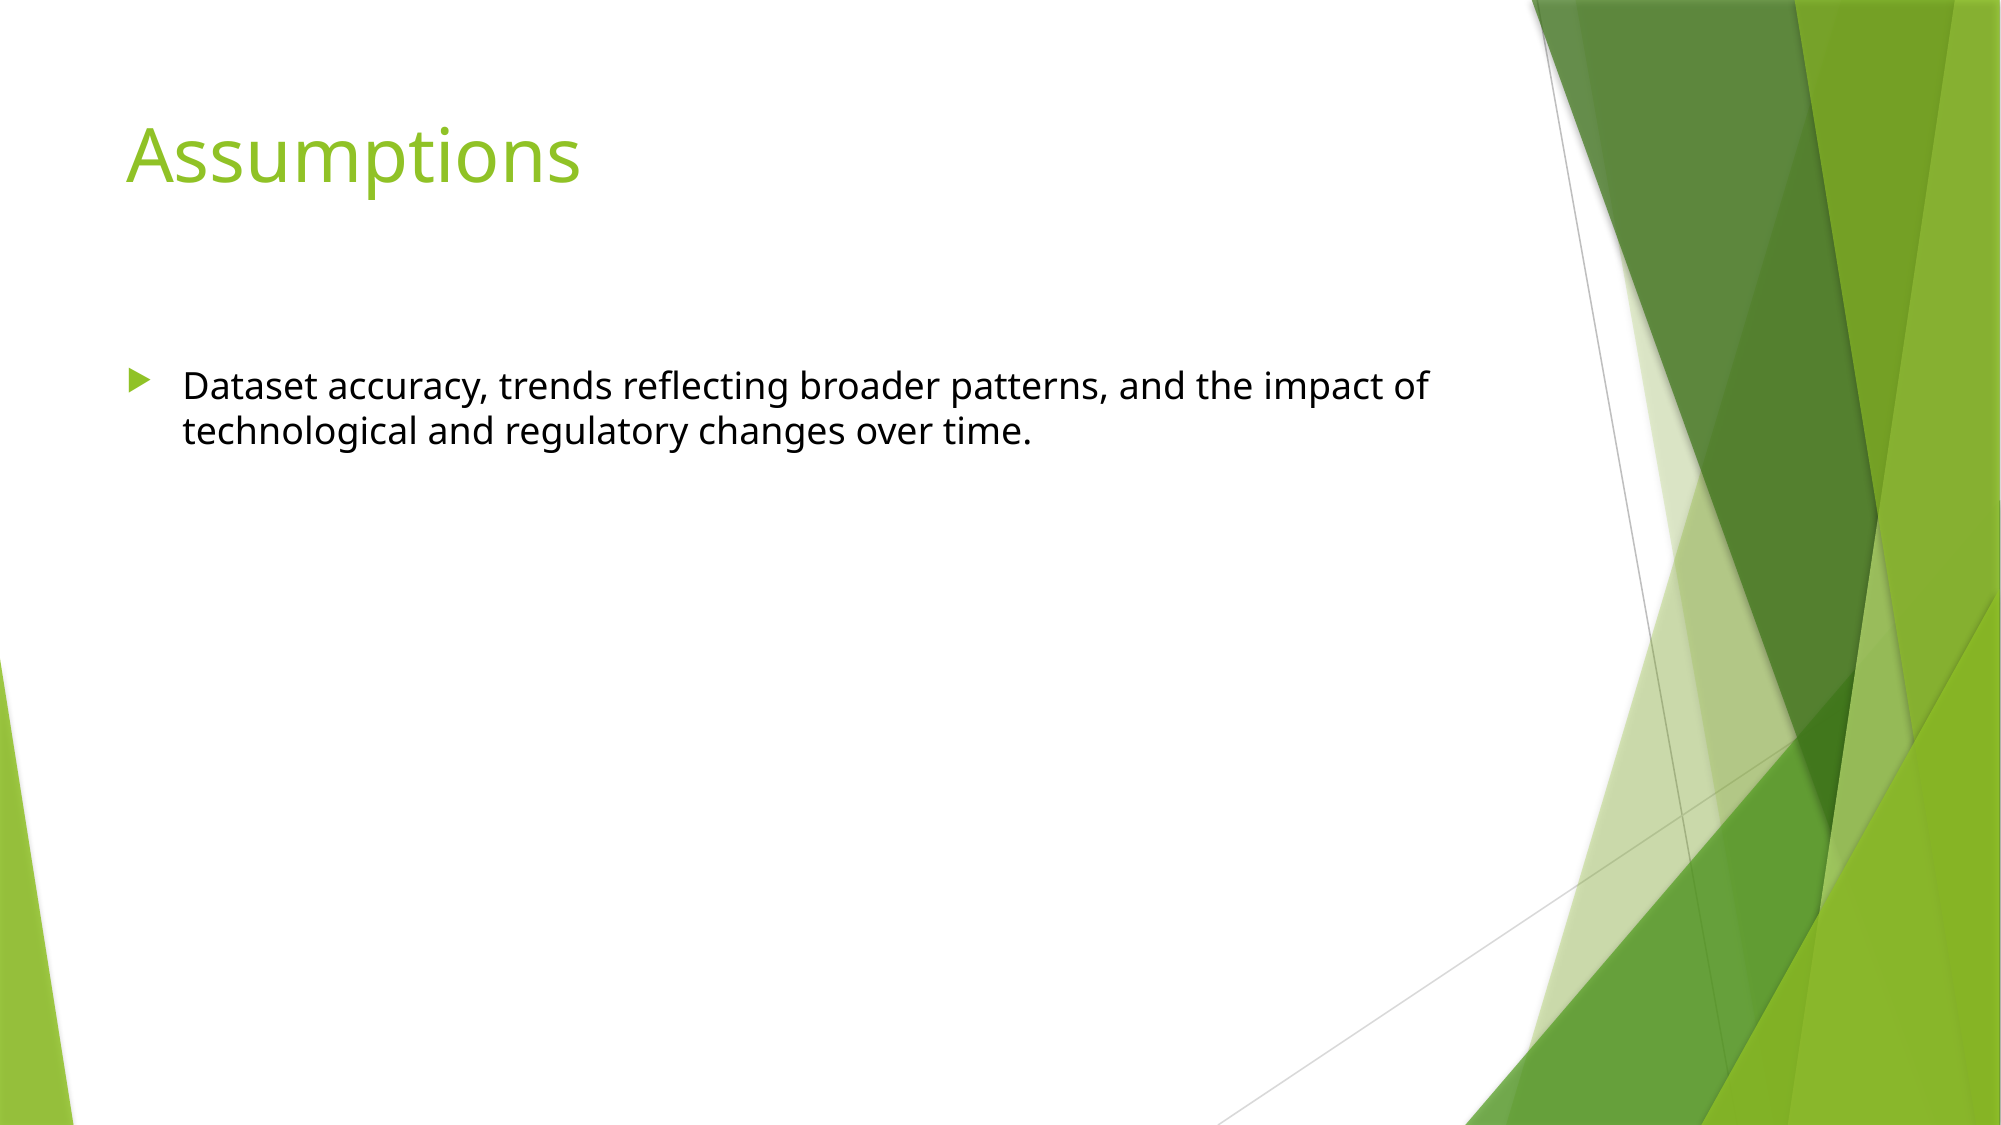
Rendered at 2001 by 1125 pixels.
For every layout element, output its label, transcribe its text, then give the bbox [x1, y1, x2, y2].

title Assumptions [111, 99, 1522, 317]
list Dataset accuracy, trends reflecting broader patterns, and the impact of technological and regulatory changes over time. [111, 354, 1522, 992]
